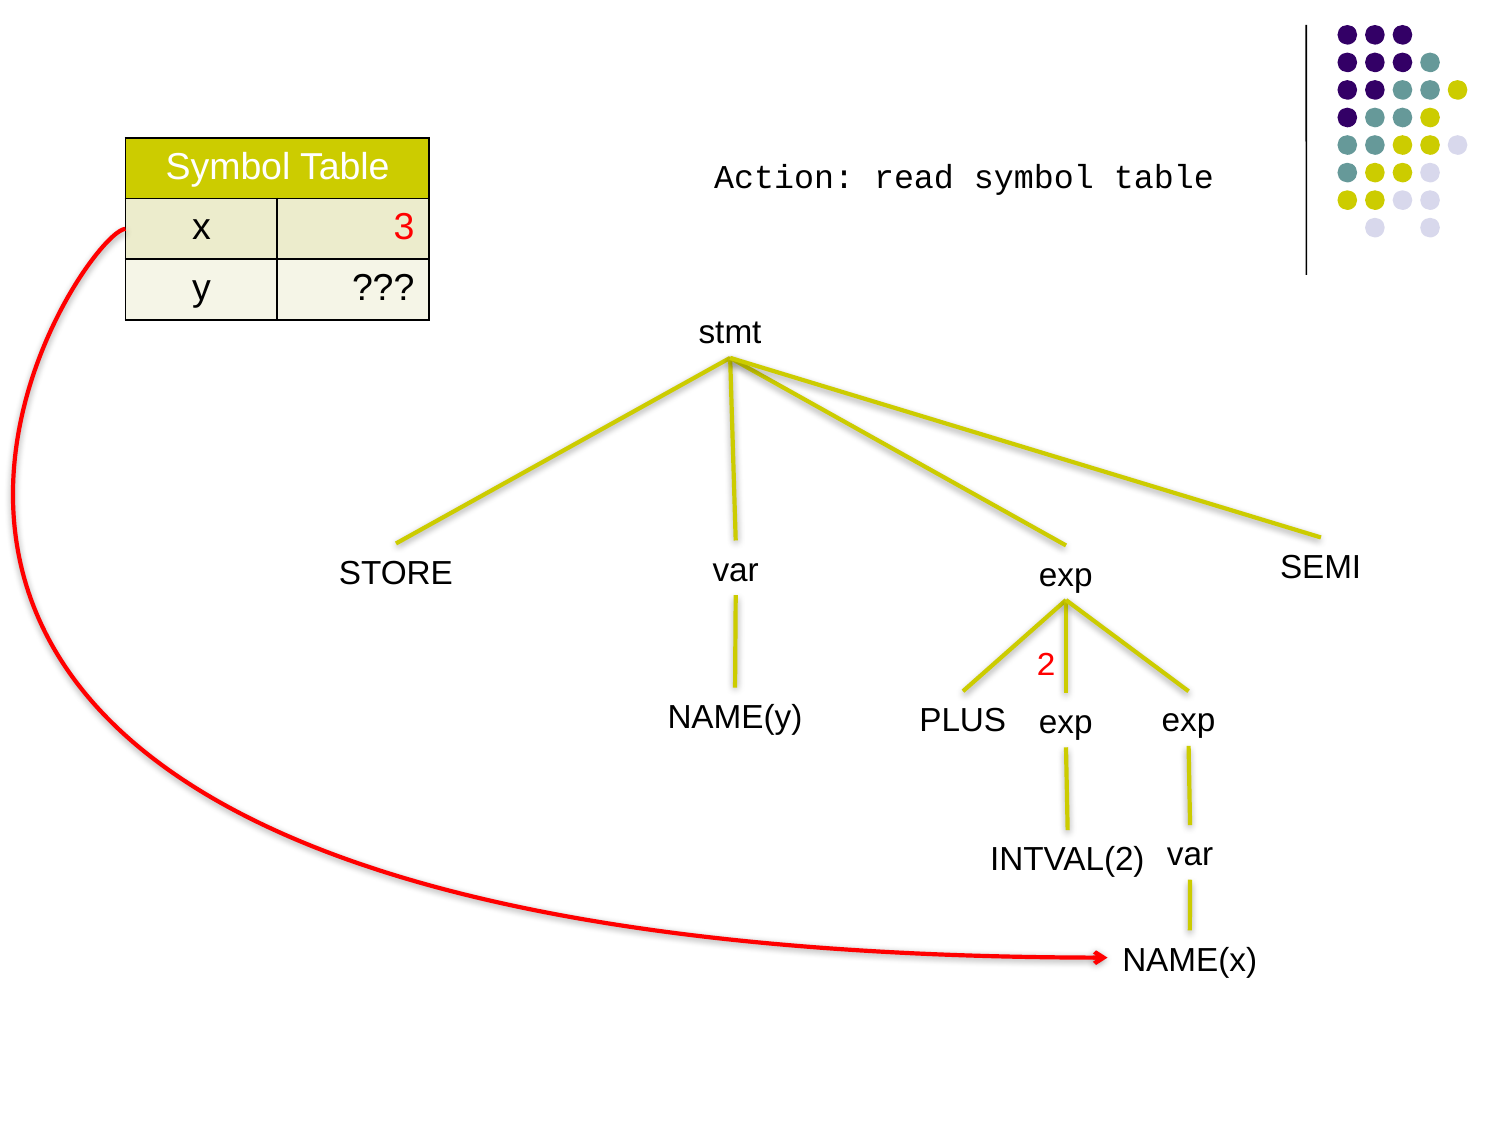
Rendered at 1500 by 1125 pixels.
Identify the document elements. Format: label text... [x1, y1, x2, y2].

table_cell x [126, 199, 276, 227]
table_header Symbol Table [126, 139, 428, 198]
text_box var [1152, 825, 1229, 880]
text_box NAME(x) [1107, 930, 1273, 985]
table_cell 3 [278, 199, 428, 227]
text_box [1111, 358, 1322, 538]
text_box SEMI [1265, 537, 1377, 593]
text_box INTVAL(2) [1111, 830, 1160, 885]
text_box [1111, 600, 1189, 692]
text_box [125, 228, 1107, 959]
text_box Action: read symbol table [699, 147, 1229, 202]
text_box exp [1146, 691, 1231, 746]
